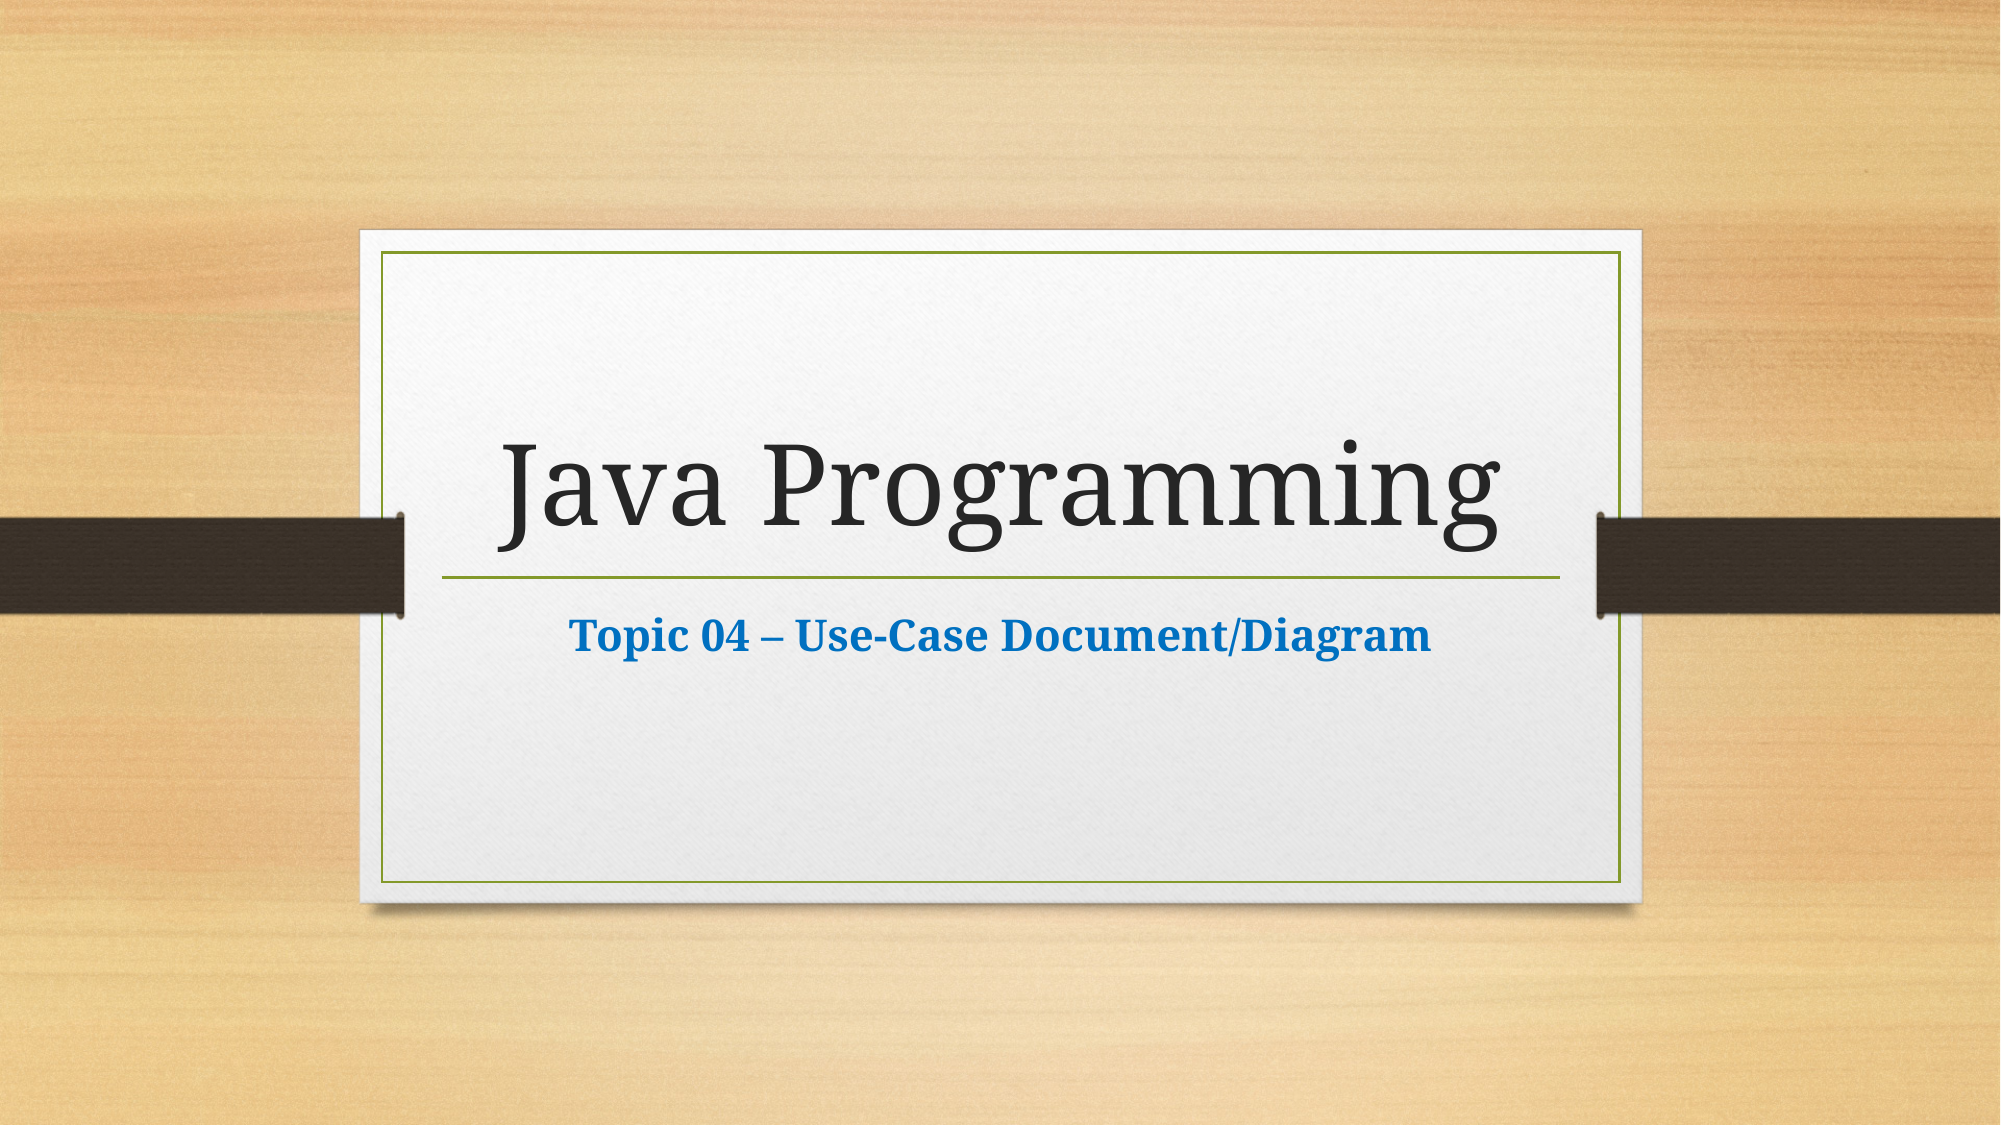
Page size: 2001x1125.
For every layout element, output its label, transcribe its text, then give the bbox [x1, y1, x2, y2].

subtitle Topic 04 – Use-Case Document/Diagram [441, 600, 1560, 817]
picture [0, 0, 2001, 1125]
title Java Programming [441, 306, 1560, 556]
